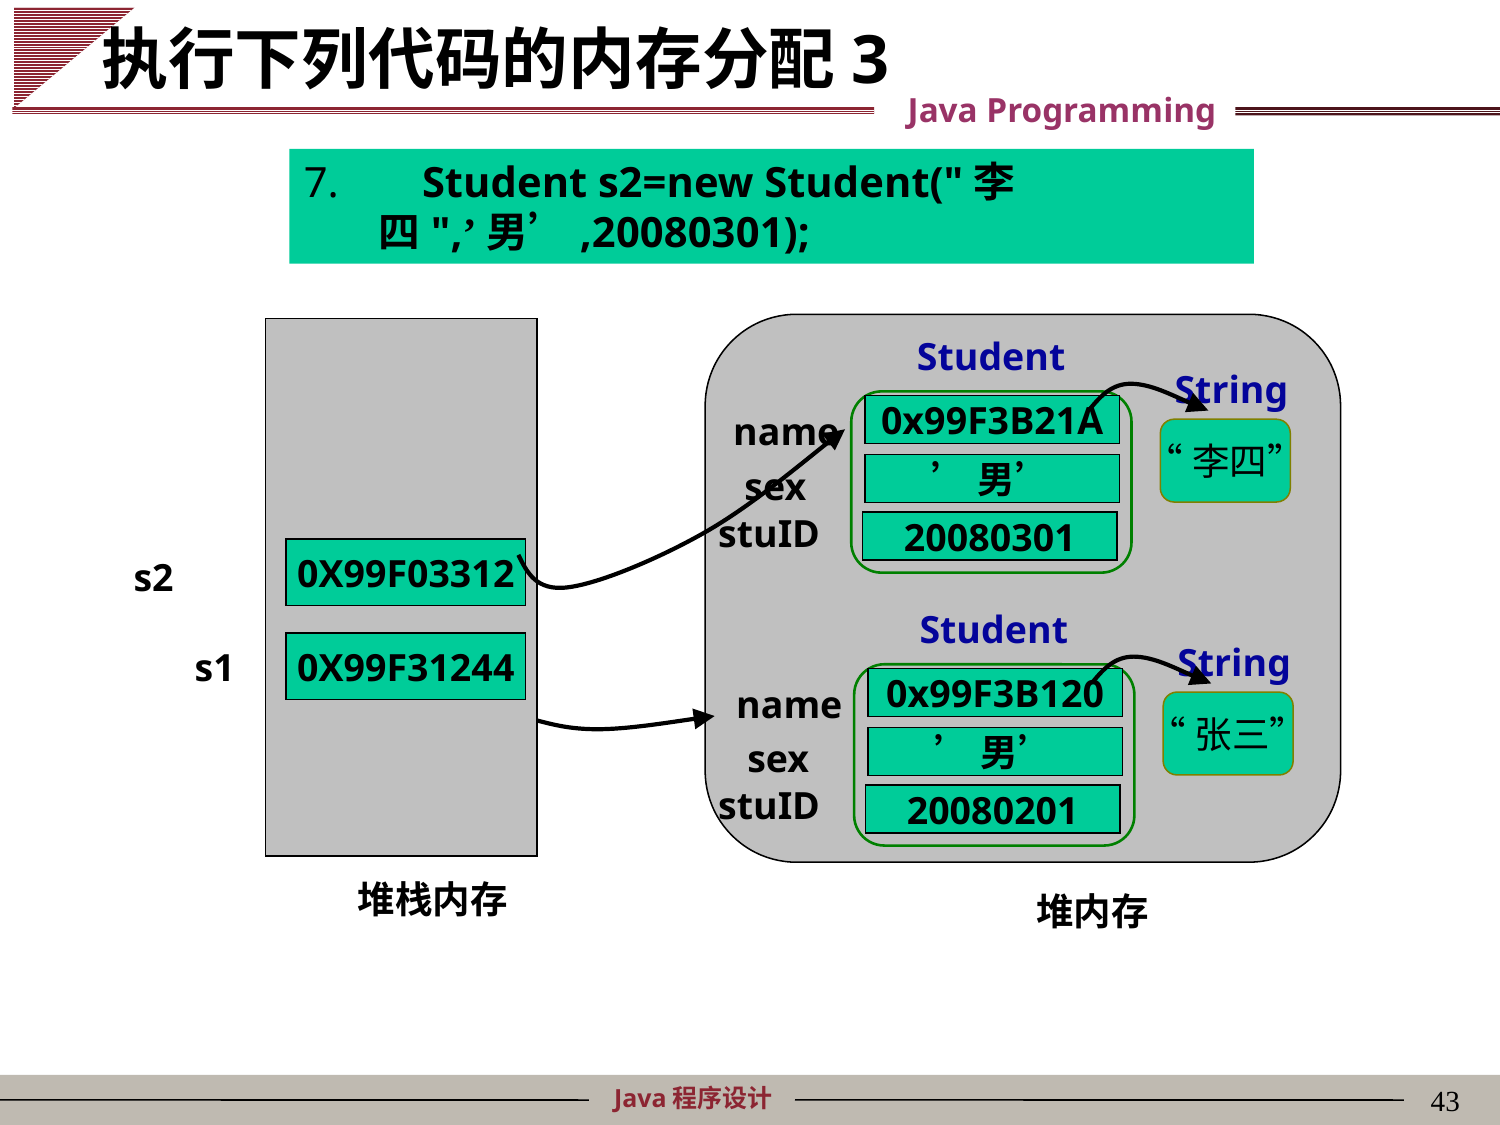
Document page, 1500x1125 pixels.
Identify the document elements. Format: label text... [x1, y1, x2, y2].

text_box [755, 314, 1291, 324]
text_box Student s2=new Student("李四",’男’,20080301); [289, 148, 1254, 264]
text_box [88, 632, 526, 700]
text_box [690, 325, 1303, 573]
text_box [758, 854, 1288, 863]
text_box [693, 598, 1306, 846]
title 执行下列代码的内存分配3 [86, 19, 1185, 105]
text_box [21, 538, 526, 607]
text_box [537, 716, 688, 730]
text_box [705, 334, 1341, 840]
text_box 堆内存 [843, 880, 1341, 941]
text_box 堆栈内存 [265, 868, 600, 929]
text_box [265, 576, 538, 856]
text_box [265, 318, 538, 550]
text_box [530, 490, 685, 588]
